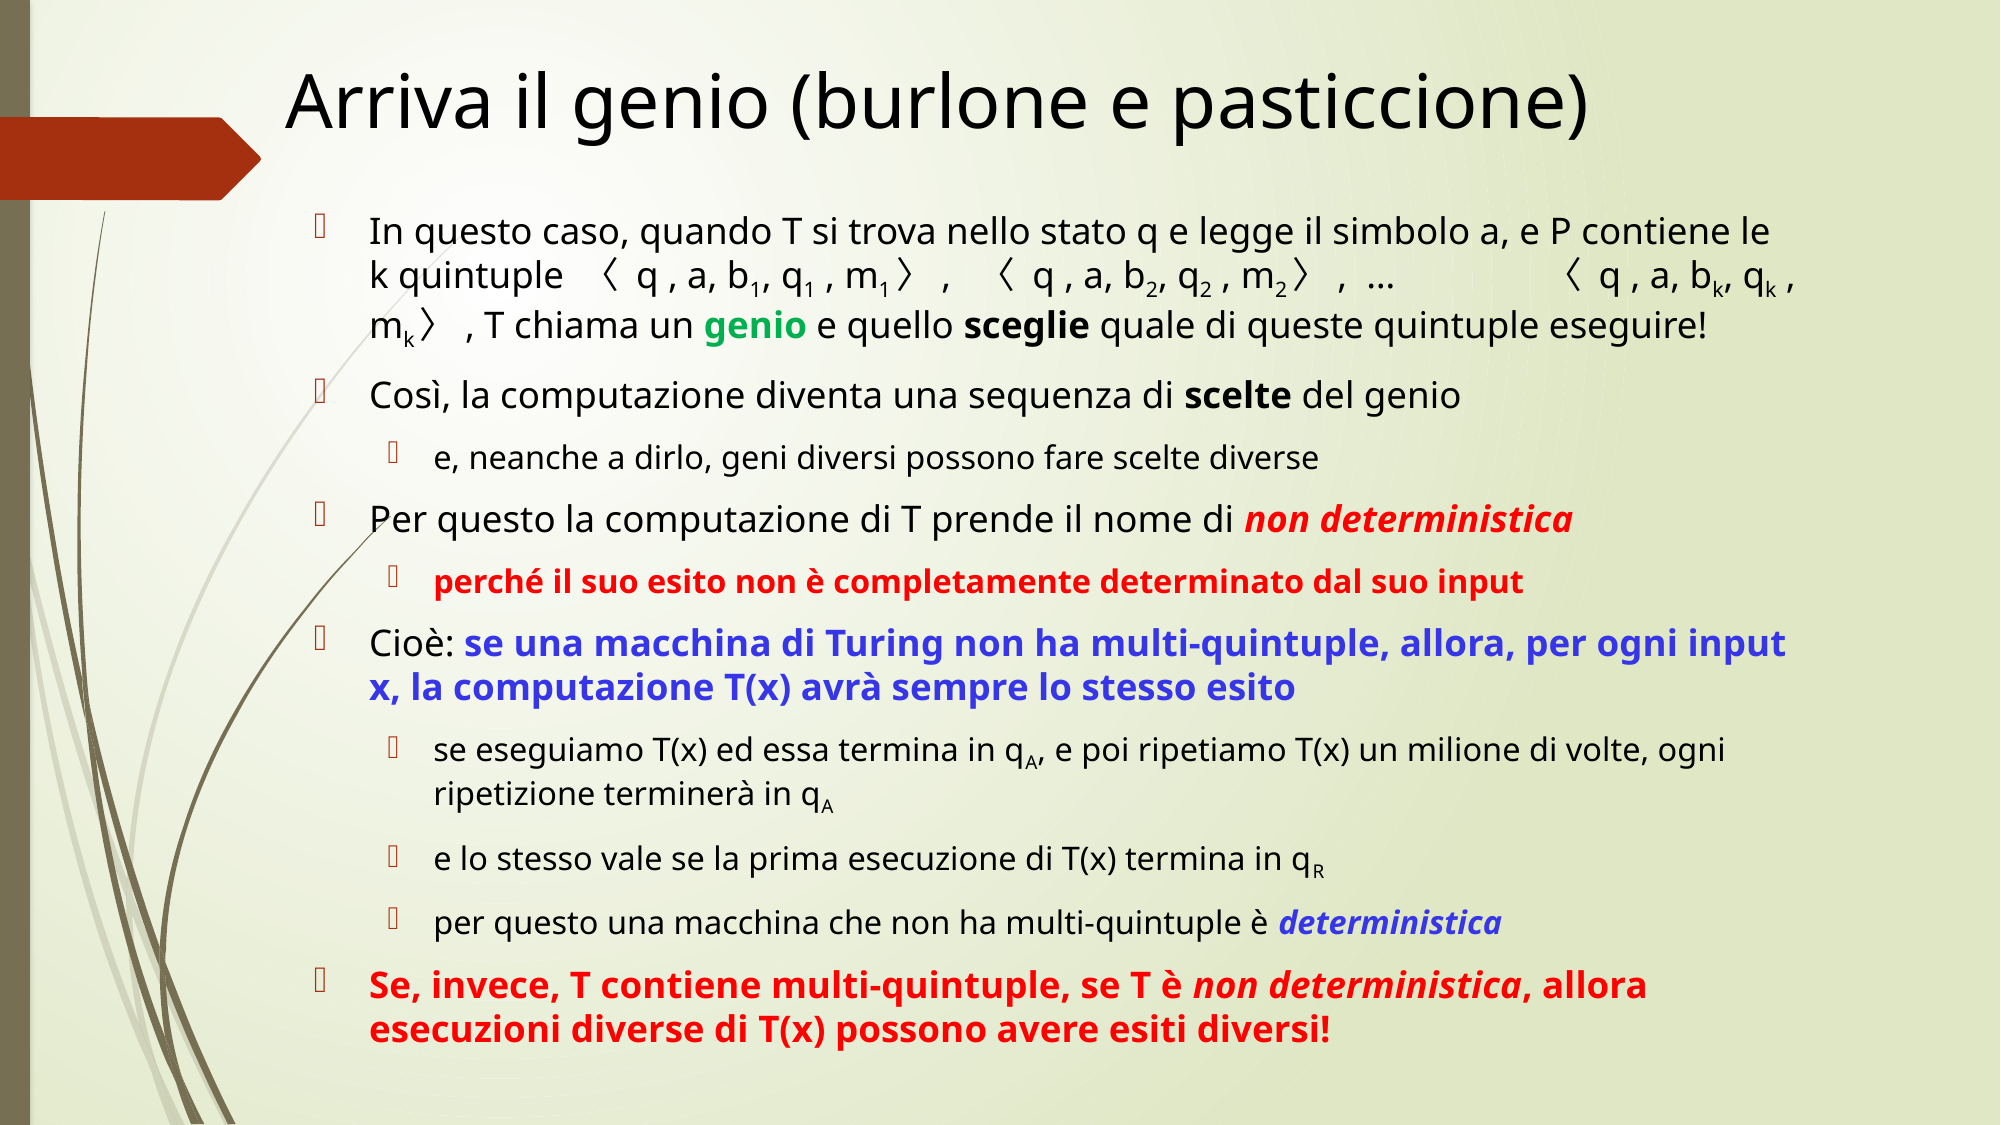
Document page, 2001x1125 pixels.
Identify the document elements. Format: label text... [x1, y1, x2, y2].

list In questo caso, quando T si trova nello stato q e legge il simbolo a, e P contiene le k quintuple 〈 q , a, b1, q1 , m1〉, 〈 q , a, b2, q2 , m2〉, … 〈 q , a, bk, qk , mk〉, T chiama un genio e quello sceglie quale di queste quintuple eseguire! Così, la computazione diventa una sequenza di scelte del genio e, neanche a dirlo, geni diversi possono fare scelte diverse Per questo la computazione di T prende il nome di non deterministica perché il suo esito non è completamente determinato dal suo input Cioè: se una macchina di Turing non ha multi-quintuple, allora, per ogni input x, la computazione T(x) avrà sempre lo stesso esito se eseguiamo T(x) ed essa termina in qA, e poi ripetiamo T(x) un milione di volte, ogni ripetizione terminerà in qA e lo stesso vale se la prima esecuzione di T(x) termina in qR per questo una macchina che non ha multi-quintuple è deterministica Se, invece, T contiene multi-quintuple, se T è non deterministica, allora esecuzioni diverse di T(x) possono avere esiti diversi! [298, 200, 1813, 1070]
title Arriva il genio (burlone e pasticcione) [270, 45, 1732, 169]
